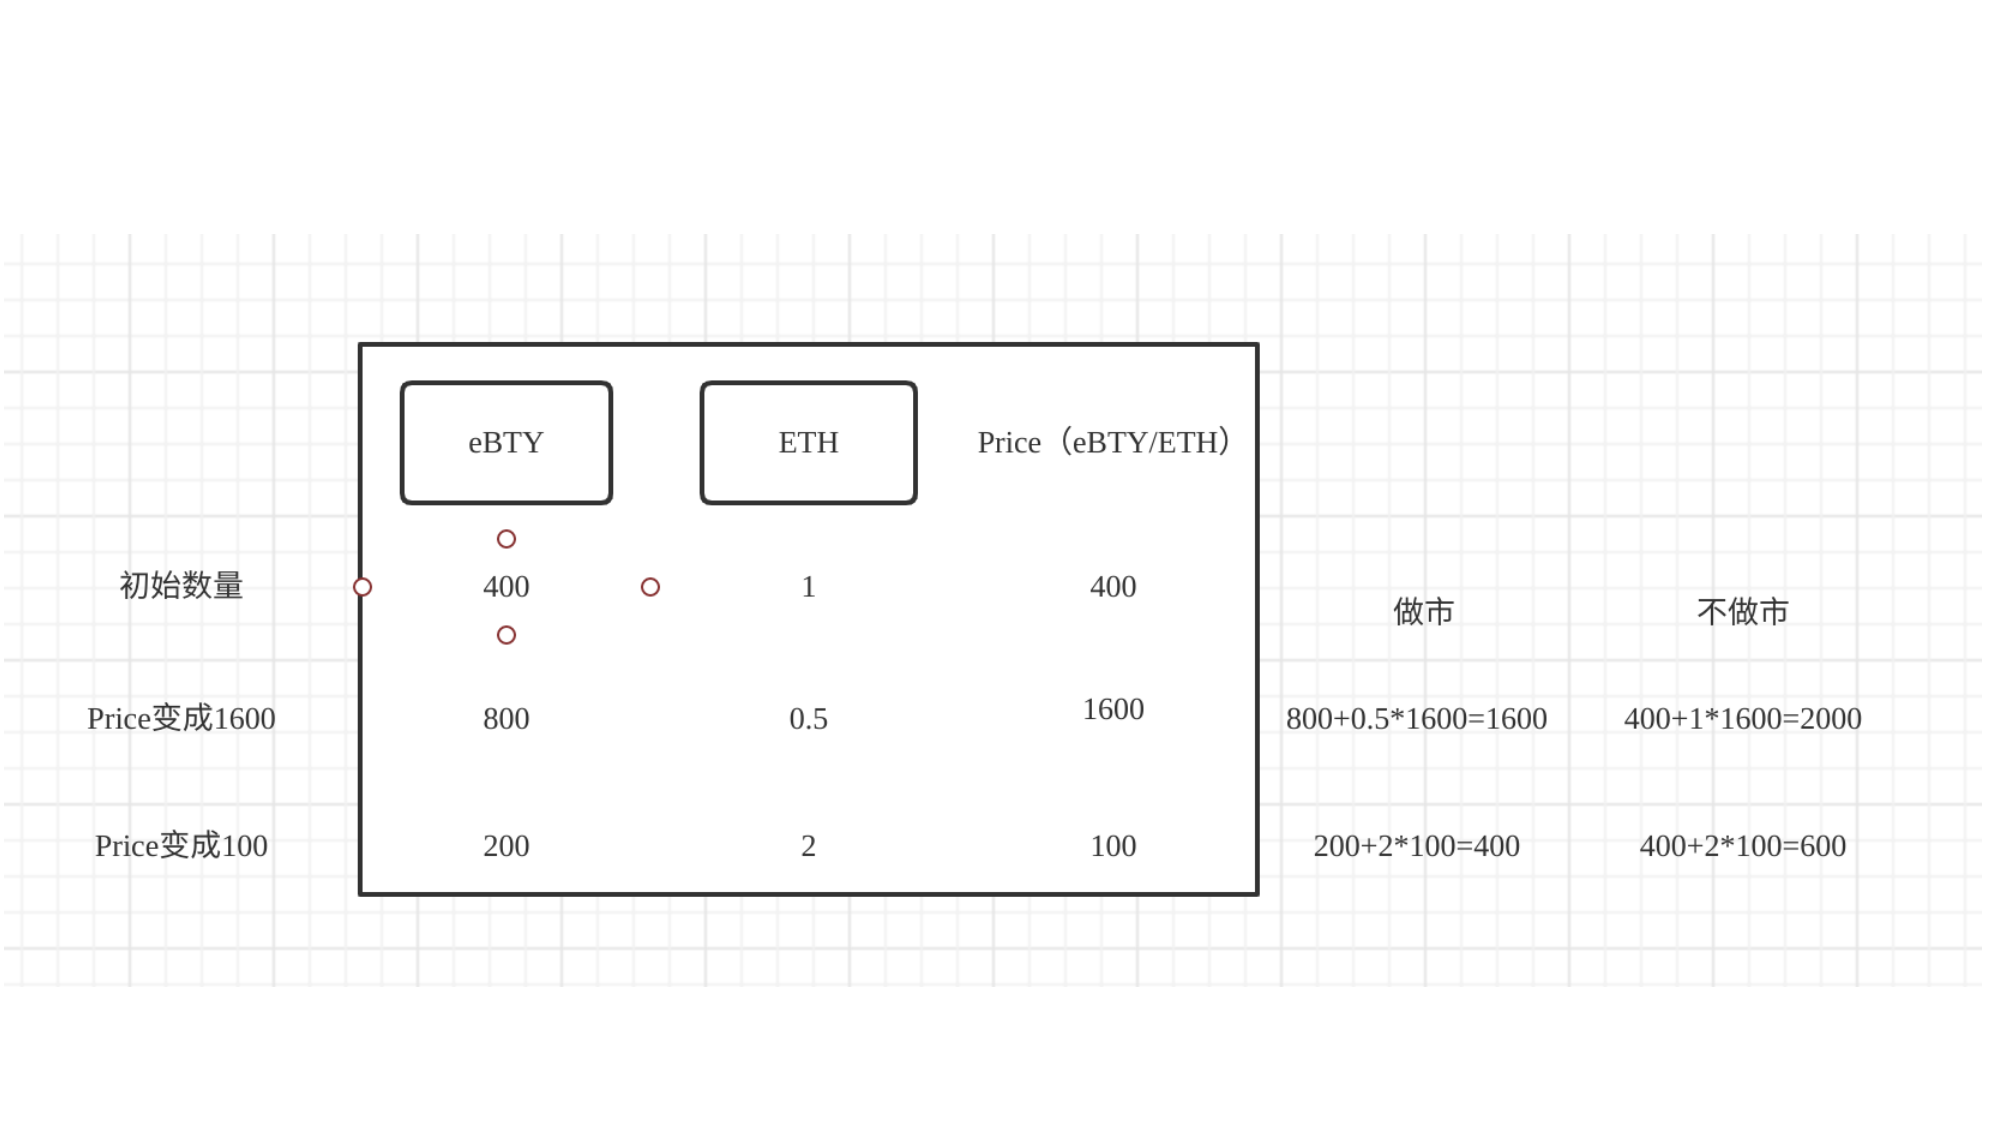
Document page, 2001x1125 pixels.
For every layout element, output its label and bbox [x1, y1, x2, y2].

list [4, 234, 1982, 987]
